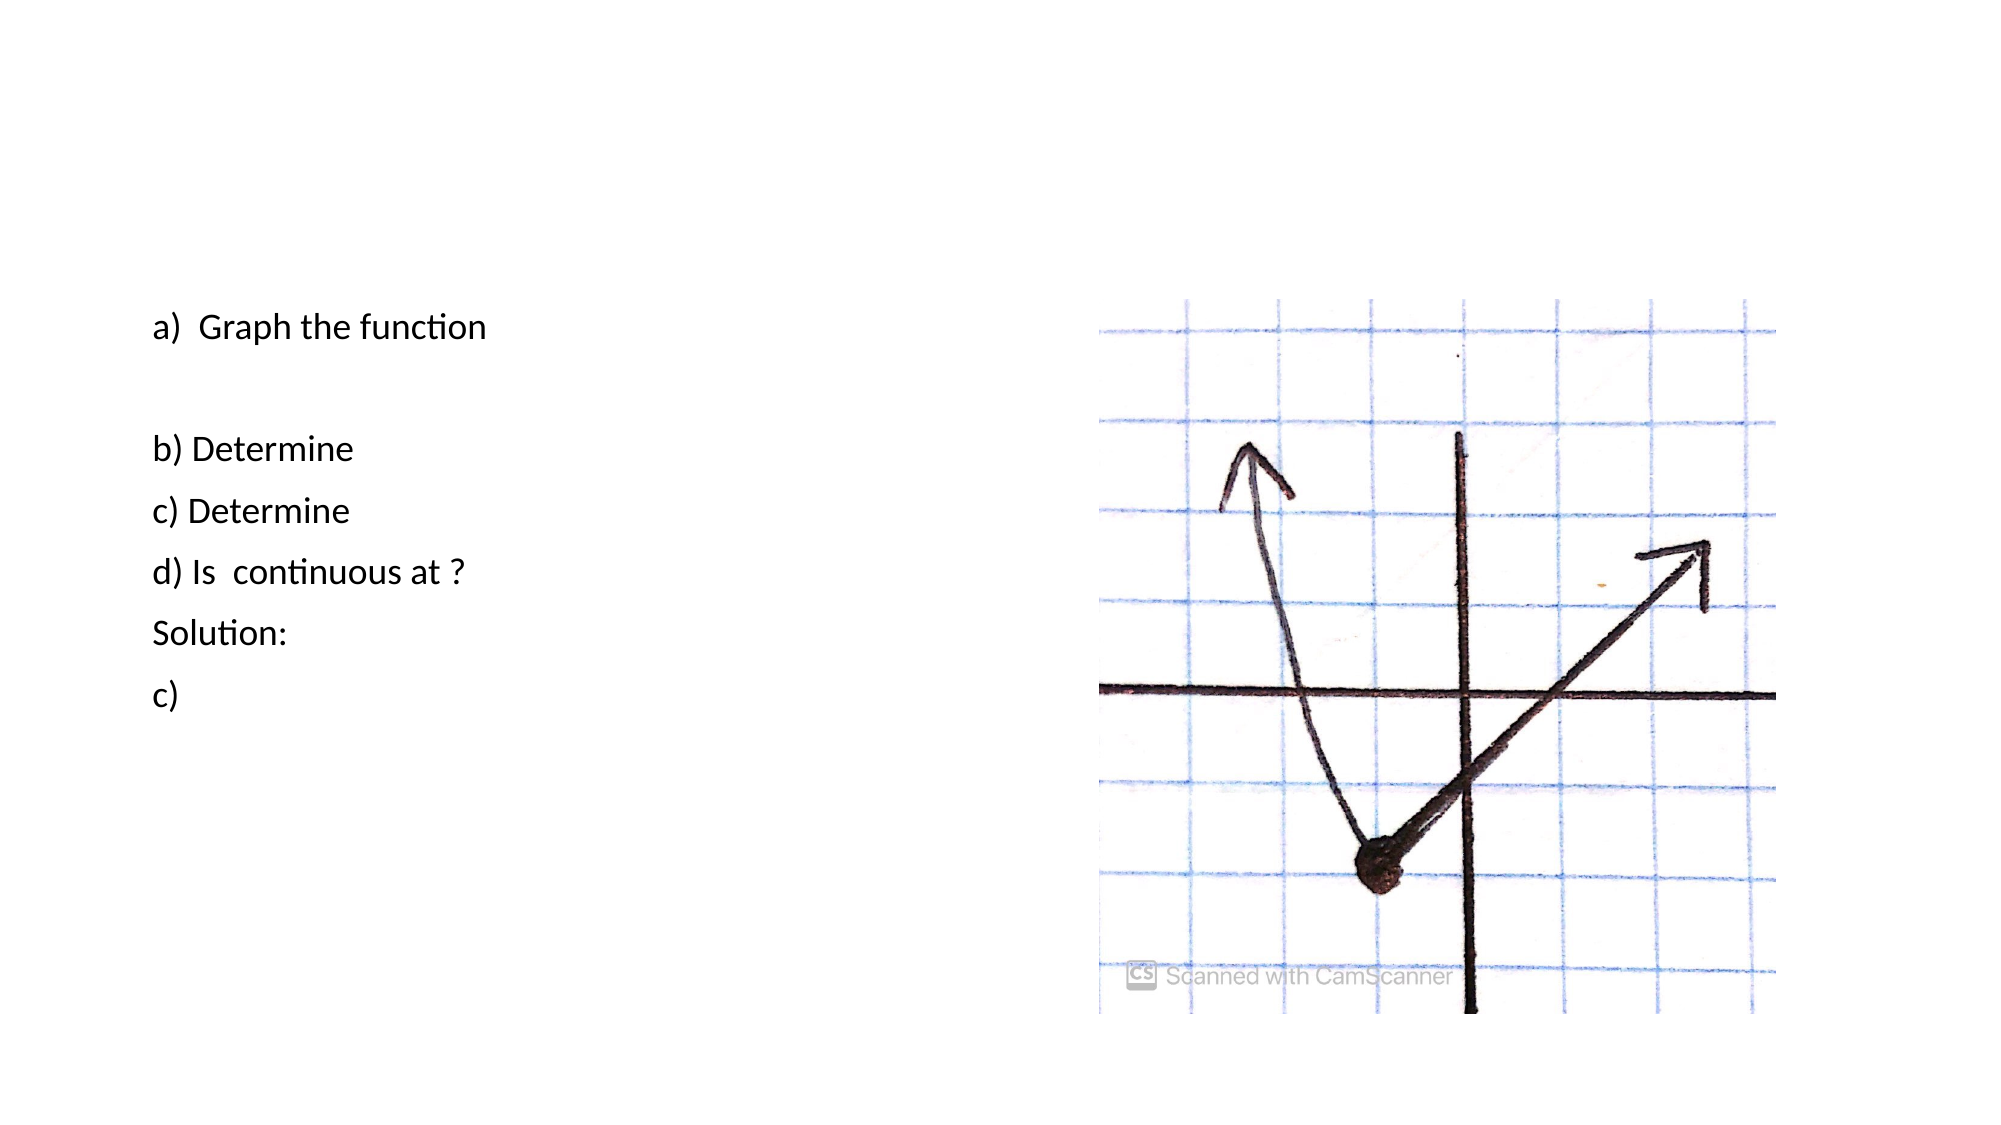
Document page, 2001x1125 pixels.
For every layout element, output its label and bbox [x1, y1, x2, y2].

list [1099, 299, 1776, 1014]
